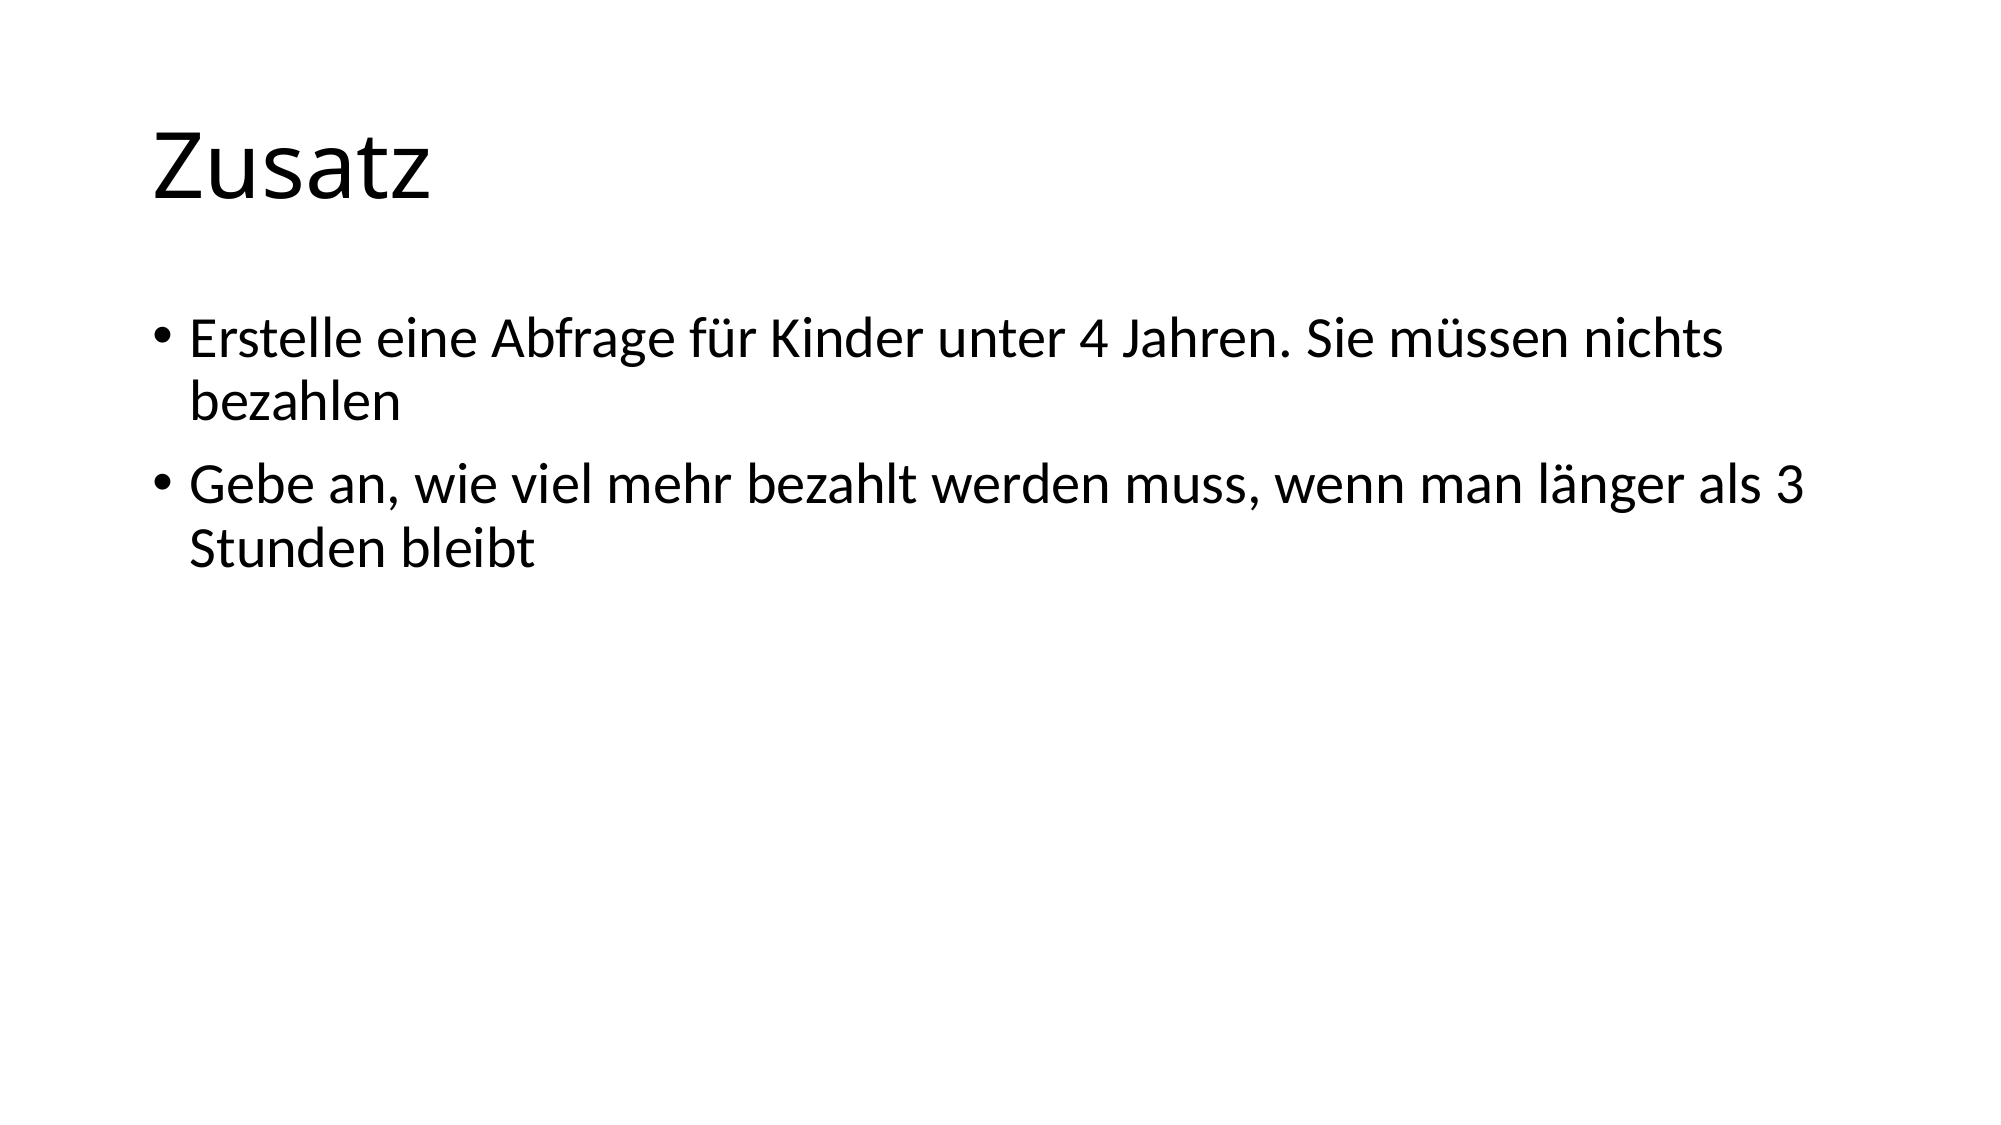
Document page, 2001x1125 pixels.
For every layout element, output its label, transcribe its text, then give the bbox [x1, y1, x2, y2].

title Zusatz [137, 59, 1863, 278]
list Erstelle eine Abfrage für Kinder unter 4 Jahren. Sie müssen nichts bezahlen Gebe an, wie viel mehr bezahlt werden muss, wenn man länger als 3 Stunden bleibt [137, 299, 1863, 1014]
